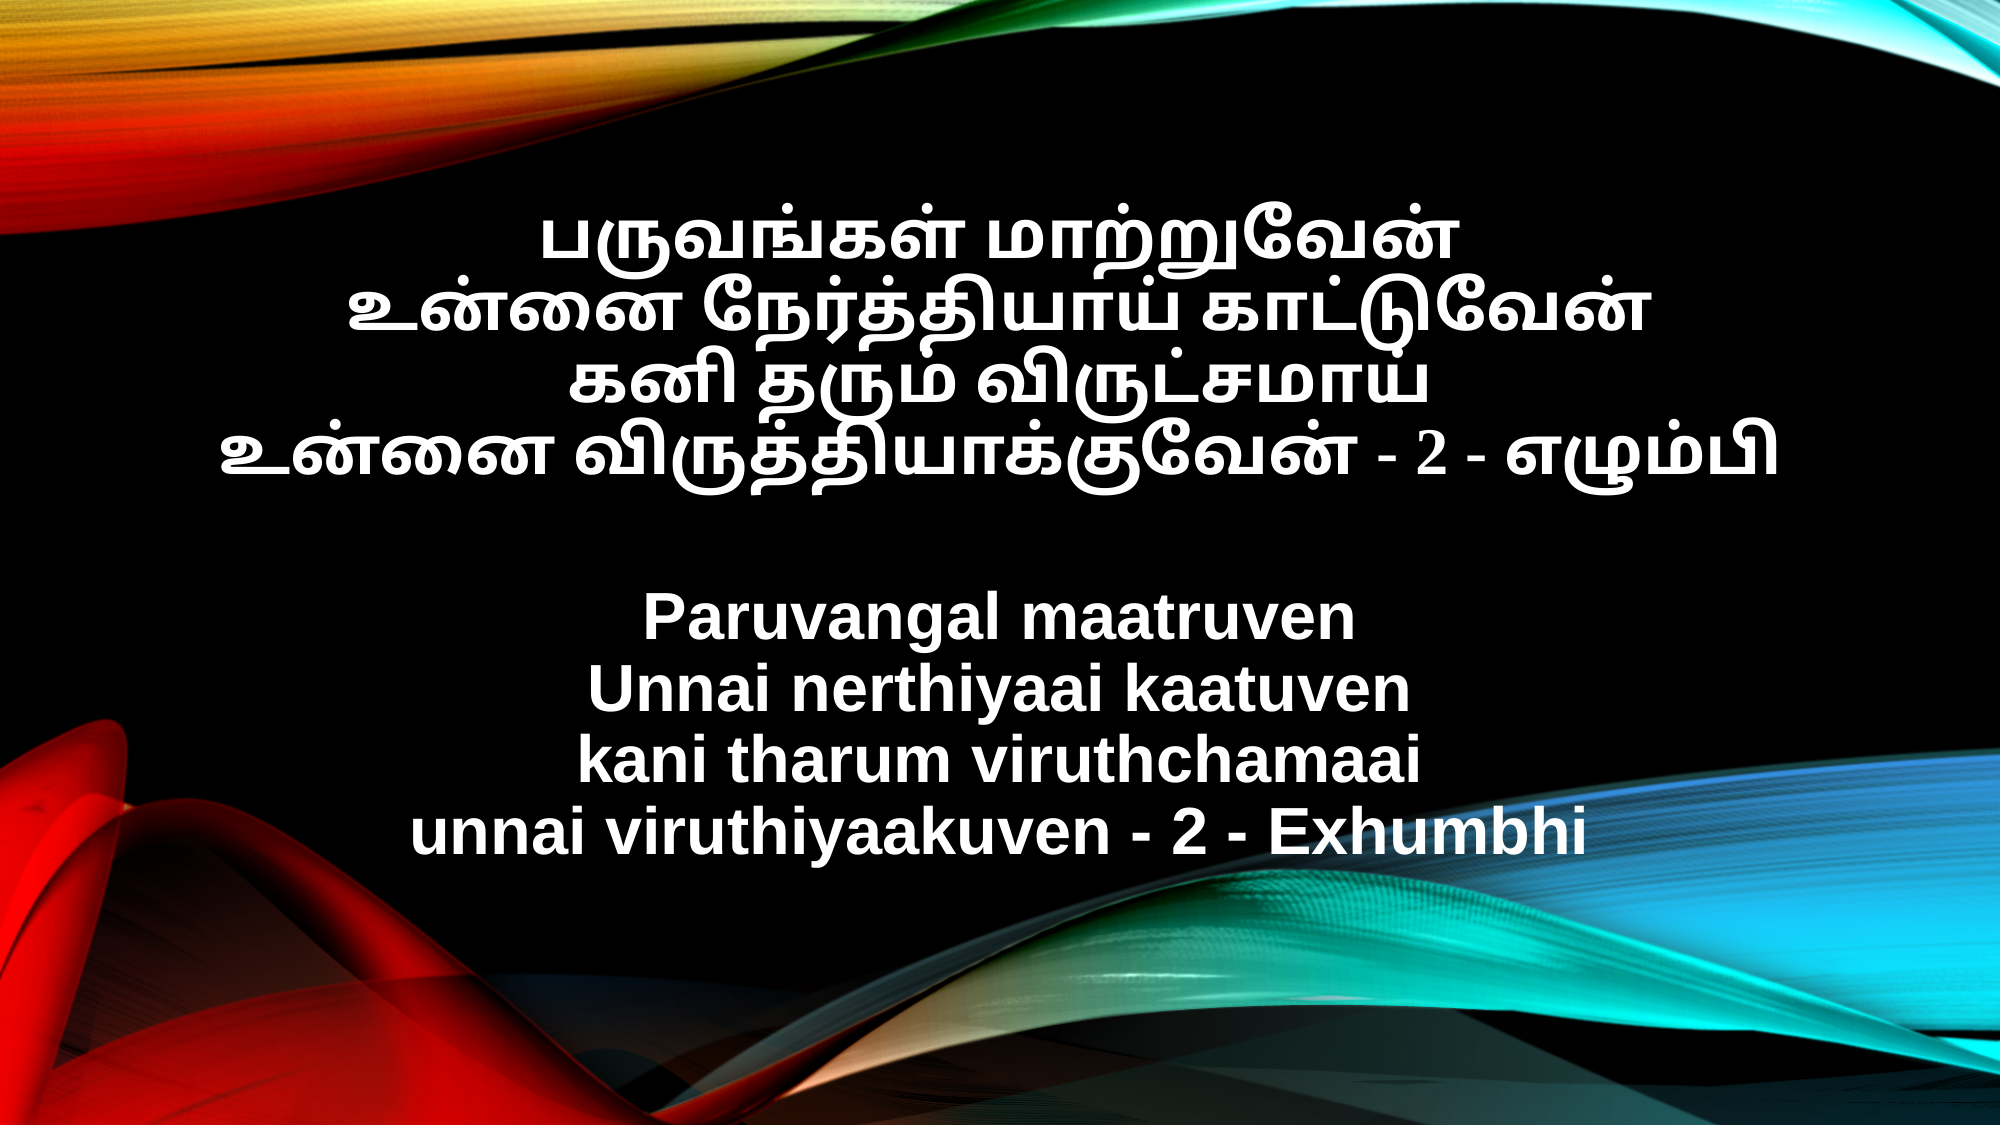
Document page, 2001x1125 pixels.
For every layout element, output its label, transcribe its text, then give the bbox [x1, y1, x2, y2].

subtitle பருவங்கள் மாற்றுவேன் உன்னை நேர்த்தியாய் காட்டுவேன் கனி தரும் விருட்சமாய் உன்னை விருத்தியாக்குவேன் - 2 - எழும்பி Paruvangal maatruven Unnai nerthiyaai kaatuven kani tharum viruthchamaai unnai viruthiyaakuven - 2 - Exhumbhi [0, 0, 2000, 1125]
